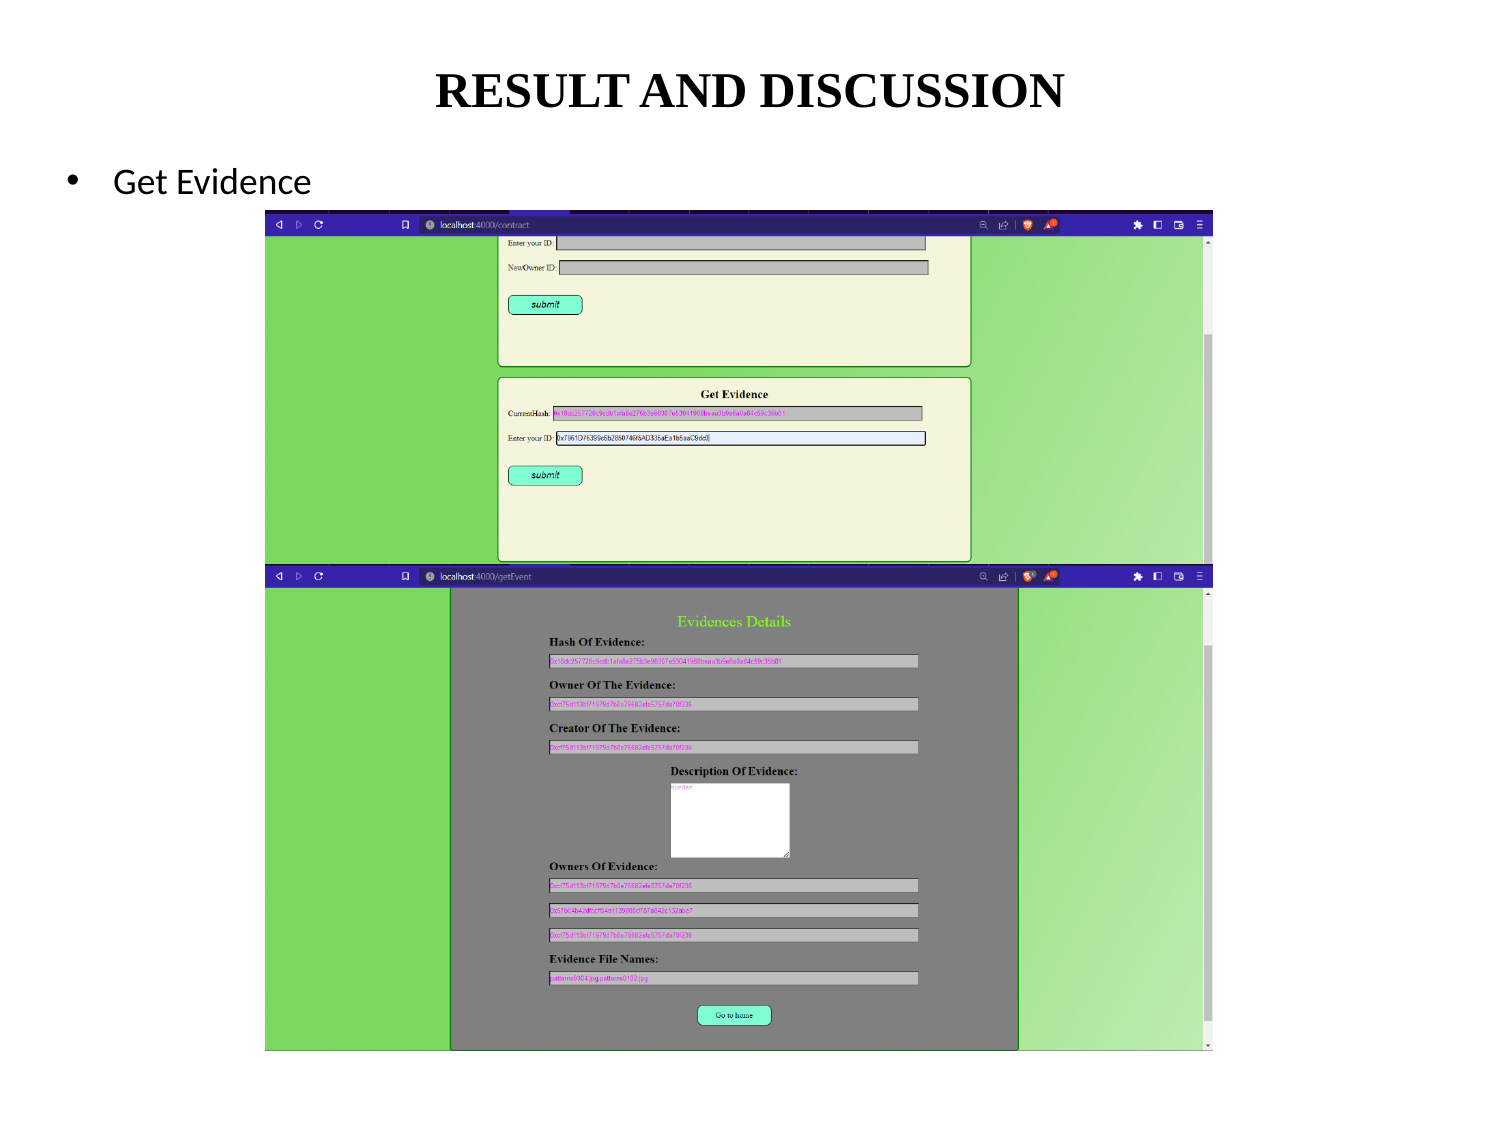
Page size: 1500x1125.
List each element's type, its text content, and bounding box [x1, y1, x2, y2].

text_box Get Evidence [51, 149, 328, 210]
text_box RESULT AND DISCUSSION [420, 49, 1080, 125]
picture [264, 210, 1213, 1052]
